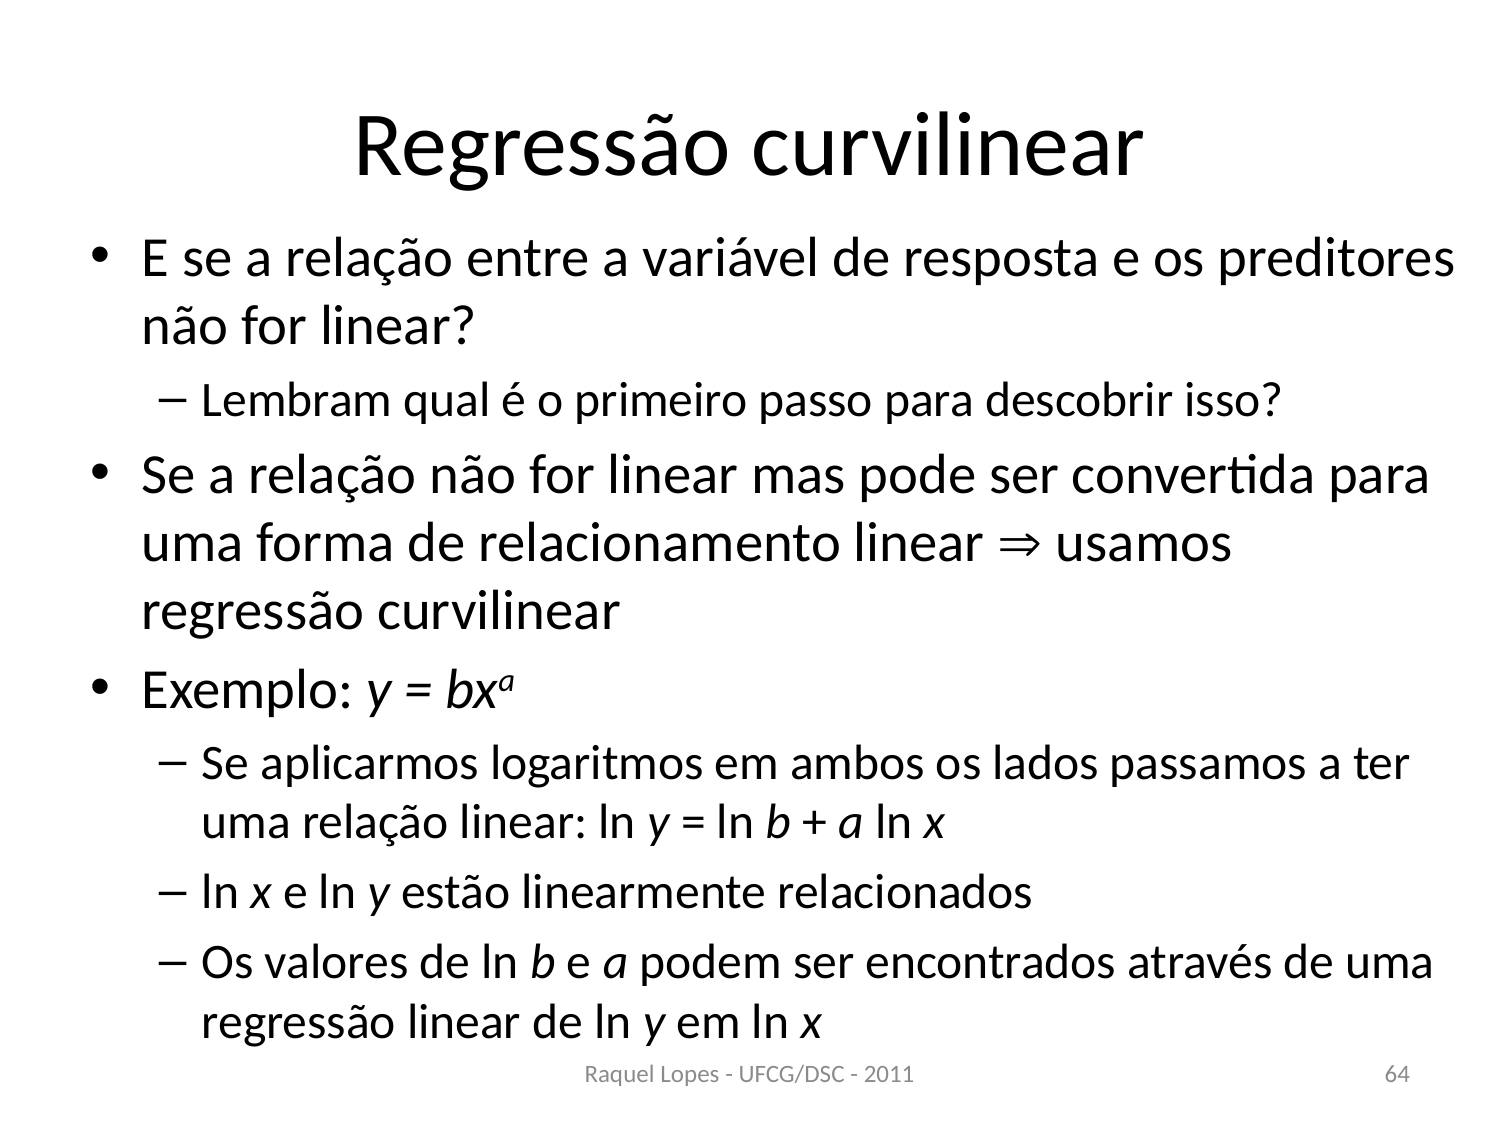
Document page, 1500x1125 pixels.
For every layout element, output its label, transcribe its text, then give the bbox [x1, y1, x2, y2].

slide_number 64 [1074, 1042, 1425, 1103]
list E se a relação entre a variável de resposta e os preditores não for linear? Lembram qual é o primeiro passo para descobrir isso? Se a relação não for linear mas pode ser convertida para uma forma de relacionamento linear  usamos regressão curvilinear Exemplo: y = bxa Se aplicarmos logaritmos em ambos os lados passamos a ter uma relação linear: ln y = ln b + a ln x ln x e ln y estão linearmente relacionados Os valores de ln b e a podem ser encontrados através de uma regressão linear de ln y em ln x [75, 212, 1475, 1063]
title Regressão curvilinear [75, 45, 1425, 212]
footer Raquel Lopes - UFCG/DSC - 2011 [512, 1042, 988, 1103]
